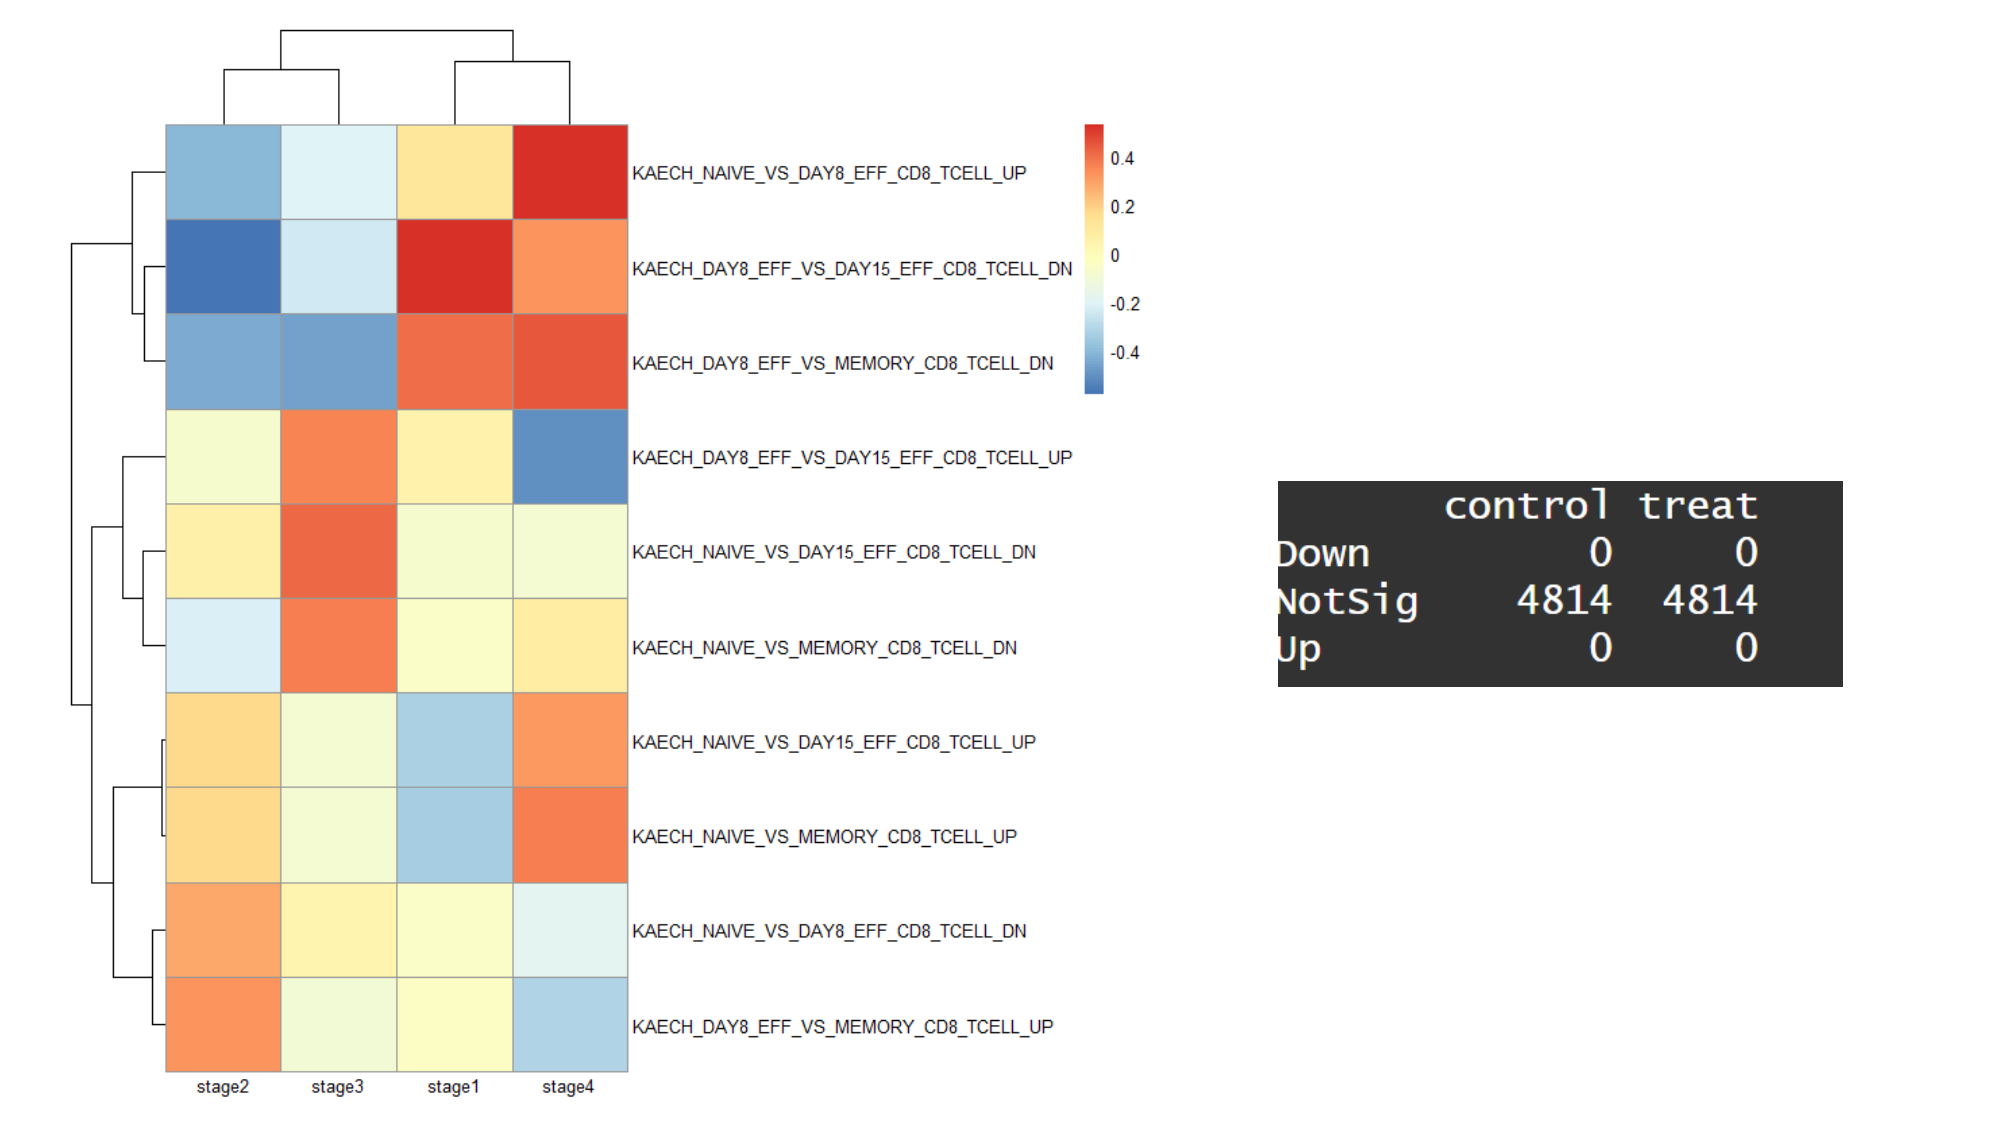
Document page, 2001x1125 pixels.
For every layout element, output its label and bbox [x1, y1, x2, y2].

picture [67, 26, 1147, 1105]
picture [1278, 481, 1843, 687]
